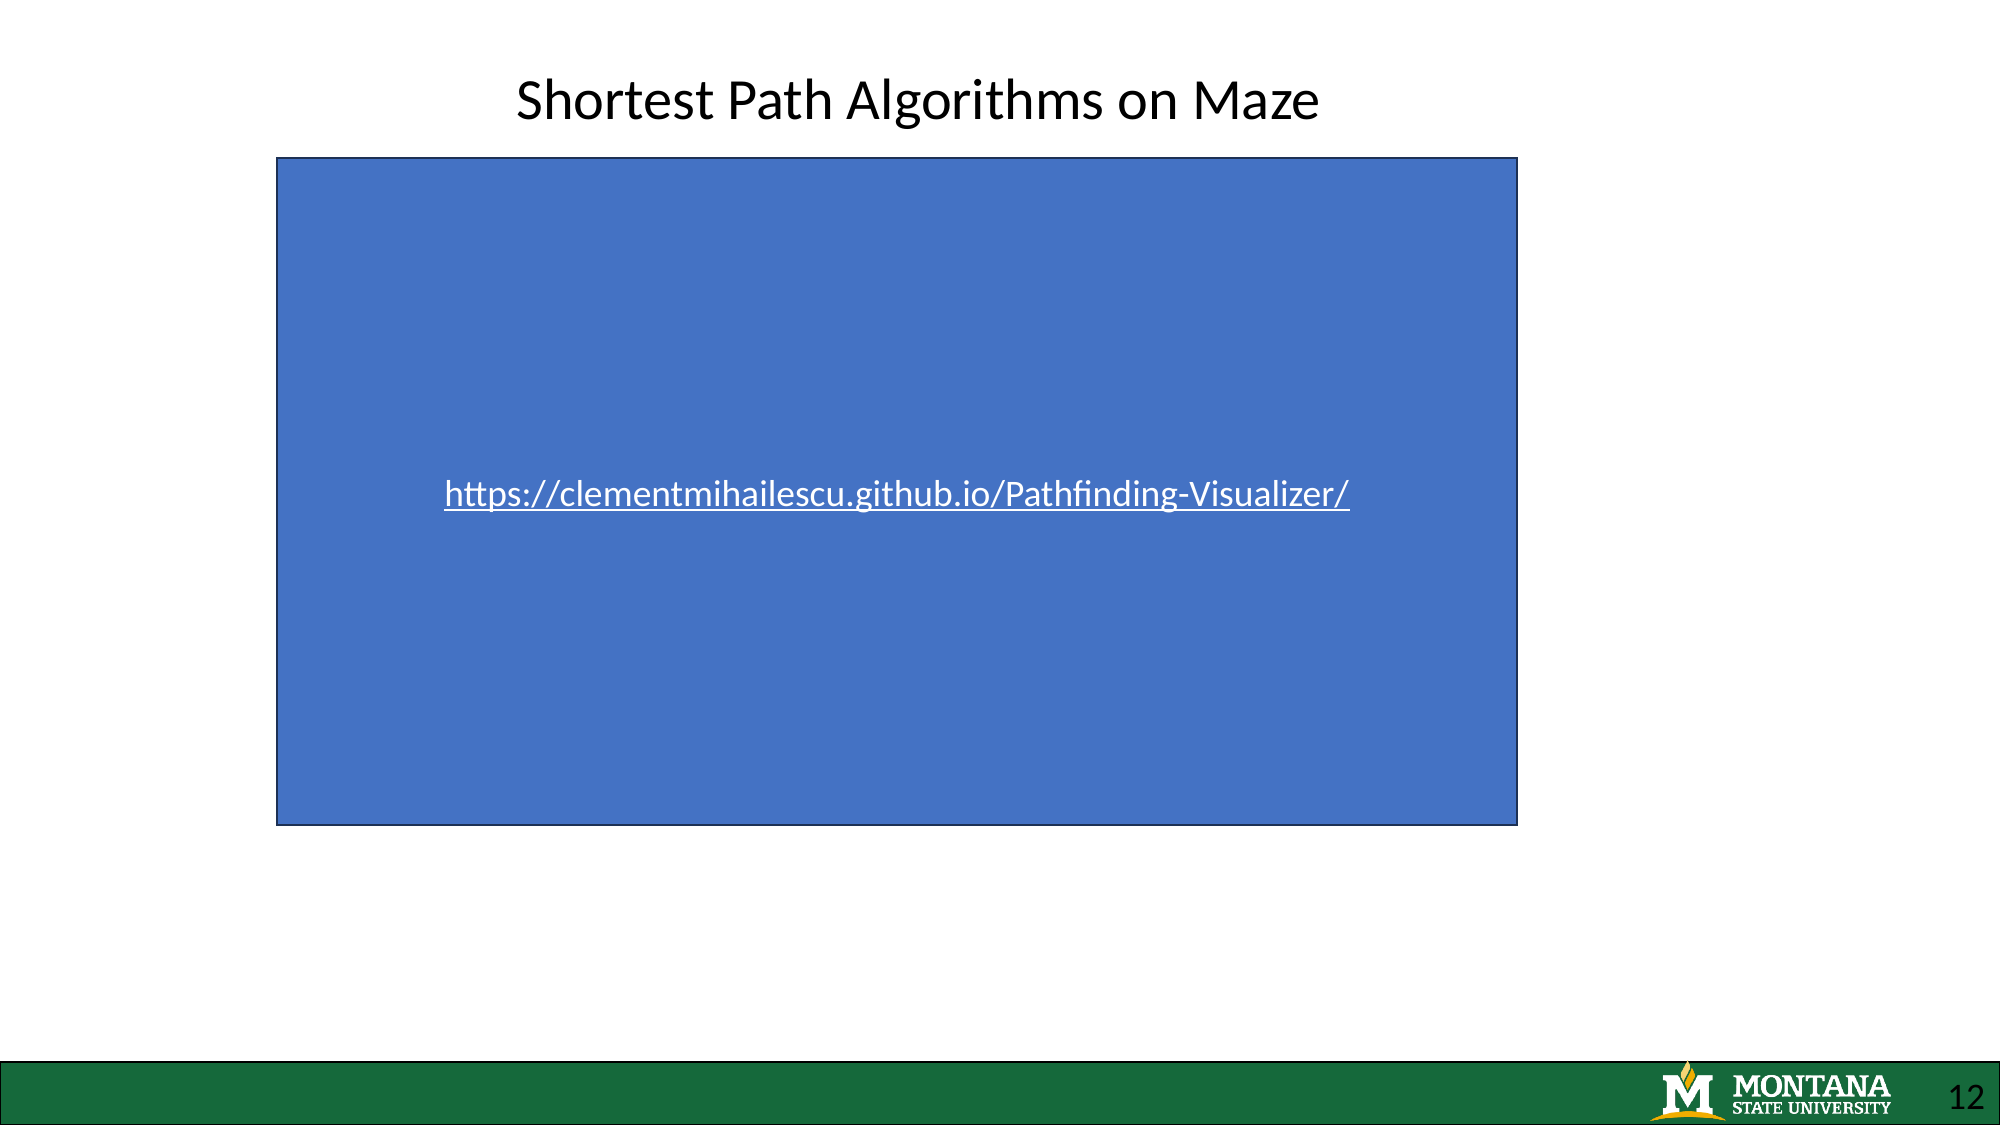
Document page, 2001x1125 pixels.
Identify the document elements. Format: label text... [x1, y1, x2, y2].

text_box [0, 1060, 2000, 1125]
text_box Shortest Path Algorithms on Maze [501, 53, 1336, 139]
text_box https://clementmihailescu.github.io/Pathfinding-Visualizer/ [276, 157, 1518, 826]
picture [1649, 1060, 1891, 1122]
